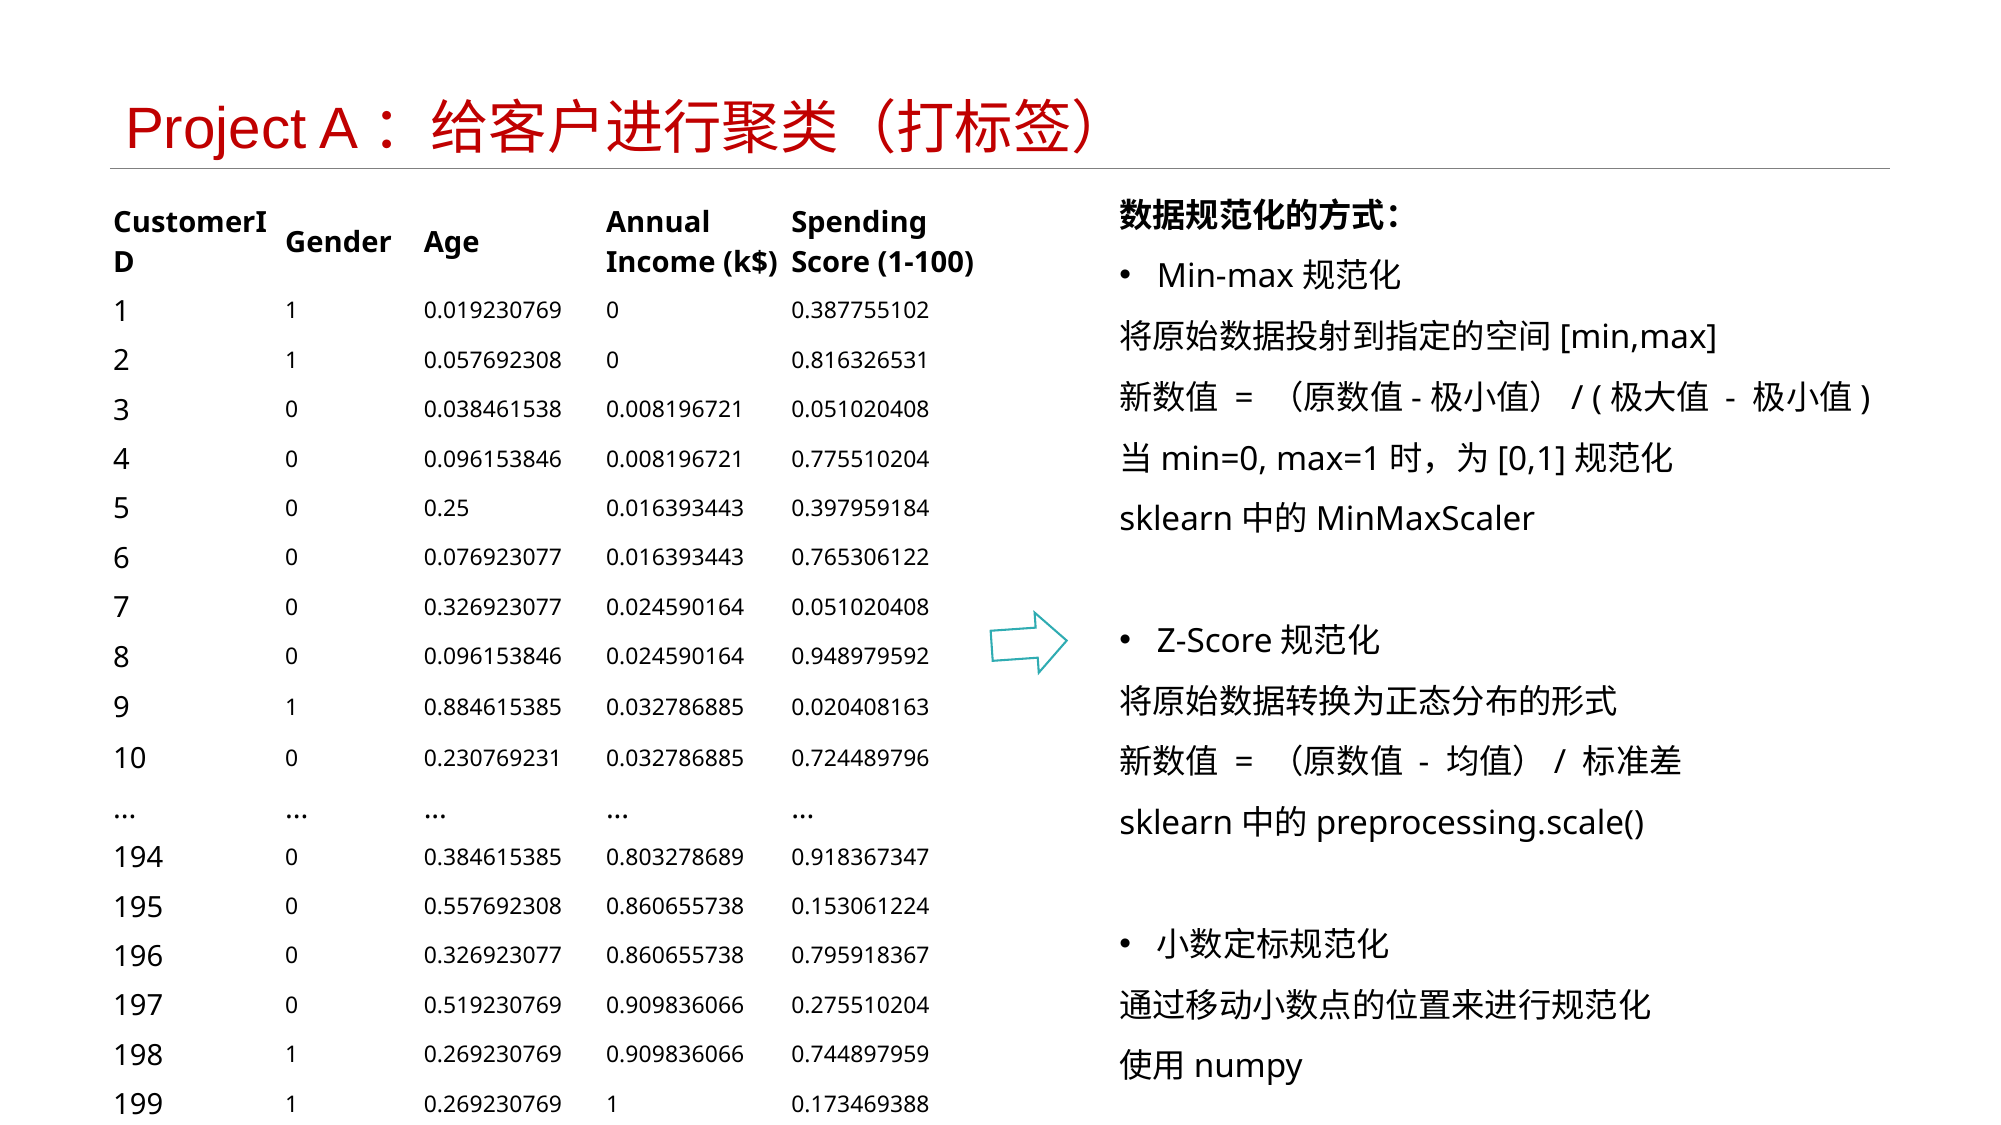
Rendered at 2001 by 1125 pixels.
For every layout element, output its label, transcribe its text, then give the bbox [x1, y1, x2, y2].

text_box [990, 612, 1067, 673]
table_cell 0.918367347 [789, 834, 1008, 884]
table_cell 0.387755102 [789, 288, 1008, 337]
table_cell 0 [604, 337, 789, 387]
table_cell 0.096153846 [422, 634, 604, 683]
table_cell 1 [283, 1081, 422, 1125]
table_cell 0.275510204 [789, 982, 1008, 1032]
table_cell 3 [111, 387, 283, 436]
table_cell 0.269230769 [422, 1032, 604, 1081]
table_cell 0.051020408 [789, 584, 1008, 634]
table_cell 2 [111, 337, 283, 387]
table_cell 0.25 [422, 486, 604, 535]
table_cell 0.803278689 [604, 834, 789, 884]
text_box 数据规范化的方式： Min-max规范化 将原始数据投射到指定的空间[min,max] 新数值 = （原数值-极小值）/ (极大值 - 极小值) 当min=0, max=1时，为[0,1]规范化 sklearn中的MinMaxScaler Z-Score规范化 将原始数据转换为正态分布的形式 新数值 = （原数值 - 均值）/ 标准差 sklearn中的preprocessing.scale() 小数定标规范化 通过移动小数点的位置来进行规范化 使用numpy [1111, 186, 1970, 877]
table_header Age [422, 199, 604, 288]
table_cell 0 [604, 288, 789, 337]
table_cell 0.038461538 [422, 387, 604, 436]
table_cell 0.173469388 [789, 1081, 1008, 1125]
table_cell 0.016393443 [604, 486, 789, 535]
table_cell 1 [604, 1081, 789, 1125]
table_cell 0.860655738 [604, 884, 789, 933]
table_cell 0.008196721 [604, 436, 789, 486]
table_cell 0.008196721 [604, 387, 789, 436]
table_cell 0.884615385 [422, 683, 604, 736]
table_cell 0.269230769 [422, 1081, 604, 1125]
table_cell 0.744897959 [789, 1032, 1008, 1081]
table_header Annual Income (k$) [604, 199, 789, 288]
table_cell 0 [283, 884, 422, 933]
table_cell 0 [283, 834, 422, 884]
table_cell 0.860655738 [604, 933, 789, 982]
table_cell 0.024590164 [604, 634, 789, 683]
table_cell 0.775510204 [789, 436, 1008, 486]
table_cell 0.765306122 [789, 535, 1008, 584]
table_cell 6 [111, 535, 283, 584]
table_cell 0.032786885 [604, 736, 789, 785]
table_cell 0.948979592 [789, 634, 1008, 683]
table_cell 0.909836066 [604, 982, 789, 1032]
table_cell 0.020408163 [789, 683, 1008, 736]
table_cell 1 [283, 1032, 422, 1081]
table_cell 194 [111, 834, 283, 884]
table_cell 1 [283, 288, 422, 337]
table_cell 1 [283, 683, 422, 736]
table_cell 0.519230769 [422, 982, 604, 1032]
table_cell 5 [111, 486, 283, 535]
table_cell ... [789, 785, 1008, 834]
table_cell 0 [283, 982, 422, 1032]
table_cell 0.909836066 [604, 1032, 789, 1081]
table_cell 10 [111, 736, 283, 785]
table_header CustomerID [111, 199, 283, 288]
table_cell 0 [283, 387, 422, 436]
table_cell 0.057692308 [422, 337, 604, 387]
table_cell 0.384615385 [422, 834, 604, 884]
table_cell 0.016393443 [604, 535, 789, 584]
table_cell 0.096153846 [422, 436, 604, 486]
table_cell 0.397959184 [789, 486, 1008, 535]
table_cell 0.557692308 [422, 884, 604, 933]
table_cell 0 [283, 736, 422, 785]
table_cell 0.230769231 [422, 736, 604, 785]
table_cell ... [283, 785, 422, 834]
table_cell 7 [111, 584, 283, 634]
table_cell 0 [283, 634, 422, 683]
table_cell 198 [111, 1032, 283, 1081]
table_cell 0 [283, 486, 422, 535]
table_cell ... [111, 785, 283, 834]
table_cell 0.153061224 [789, 884, 1008, 933]
table_cell 0.816326531 [789, 337, 1008, 387]
table_cell 196 [111, 933, 283, 982]
table_cell 0.326923077 [422, 933, 604, 982]
table_cell 4 [111, 436, 283, 486]
table_cell 0.019230769 [422, 288, 604, 337]
table_cell 0.024590164 [604, 584, 789, 634]
table_cell 0 [283, 933, 422, 982]
table_cell 197 [111, 982, 283, 1032]
table_cell 0.795918367 [789, 933, 1008, 982]
table_cell 0.051020408 [789, 387, 1008, 436]
table_cell 0 [283, 436, 422, 486]
table_cell 9 [111, 683, 283, 736]
title Project A：给客户进行聚类（打标签） [109, 0, 1890, 169]
table_cell 199 [111, 1081, 283, 1125]
table_cell 1 [111, 288, 283, 337]
table_cell 0.326923077 [422, 584, 604, 634]
table_cell 0 [283, 535, 422, 584]
table_cell 0.032786885 [604, 683, 789, 736]
table_cell 1 [283, 337, 422, 387]
table_cell ... [604, 785, 789, 834]
table_header Spending Score (1-100) [789, 199, 1008, 288]
table_cell 8 [111, 634, 283, 683]
table_cell 0 [283, 584, 422, 634]
table_cell ... [422, 785, 604, 834]
table_cell 0.076923077 [422, 535, 604, 584]
table_cell 195 [111, 884, 283, 933]
table_cell 0.724489796 [789, 736, 1008, 785]
table_header Gender [283, 199, 422, 288]
